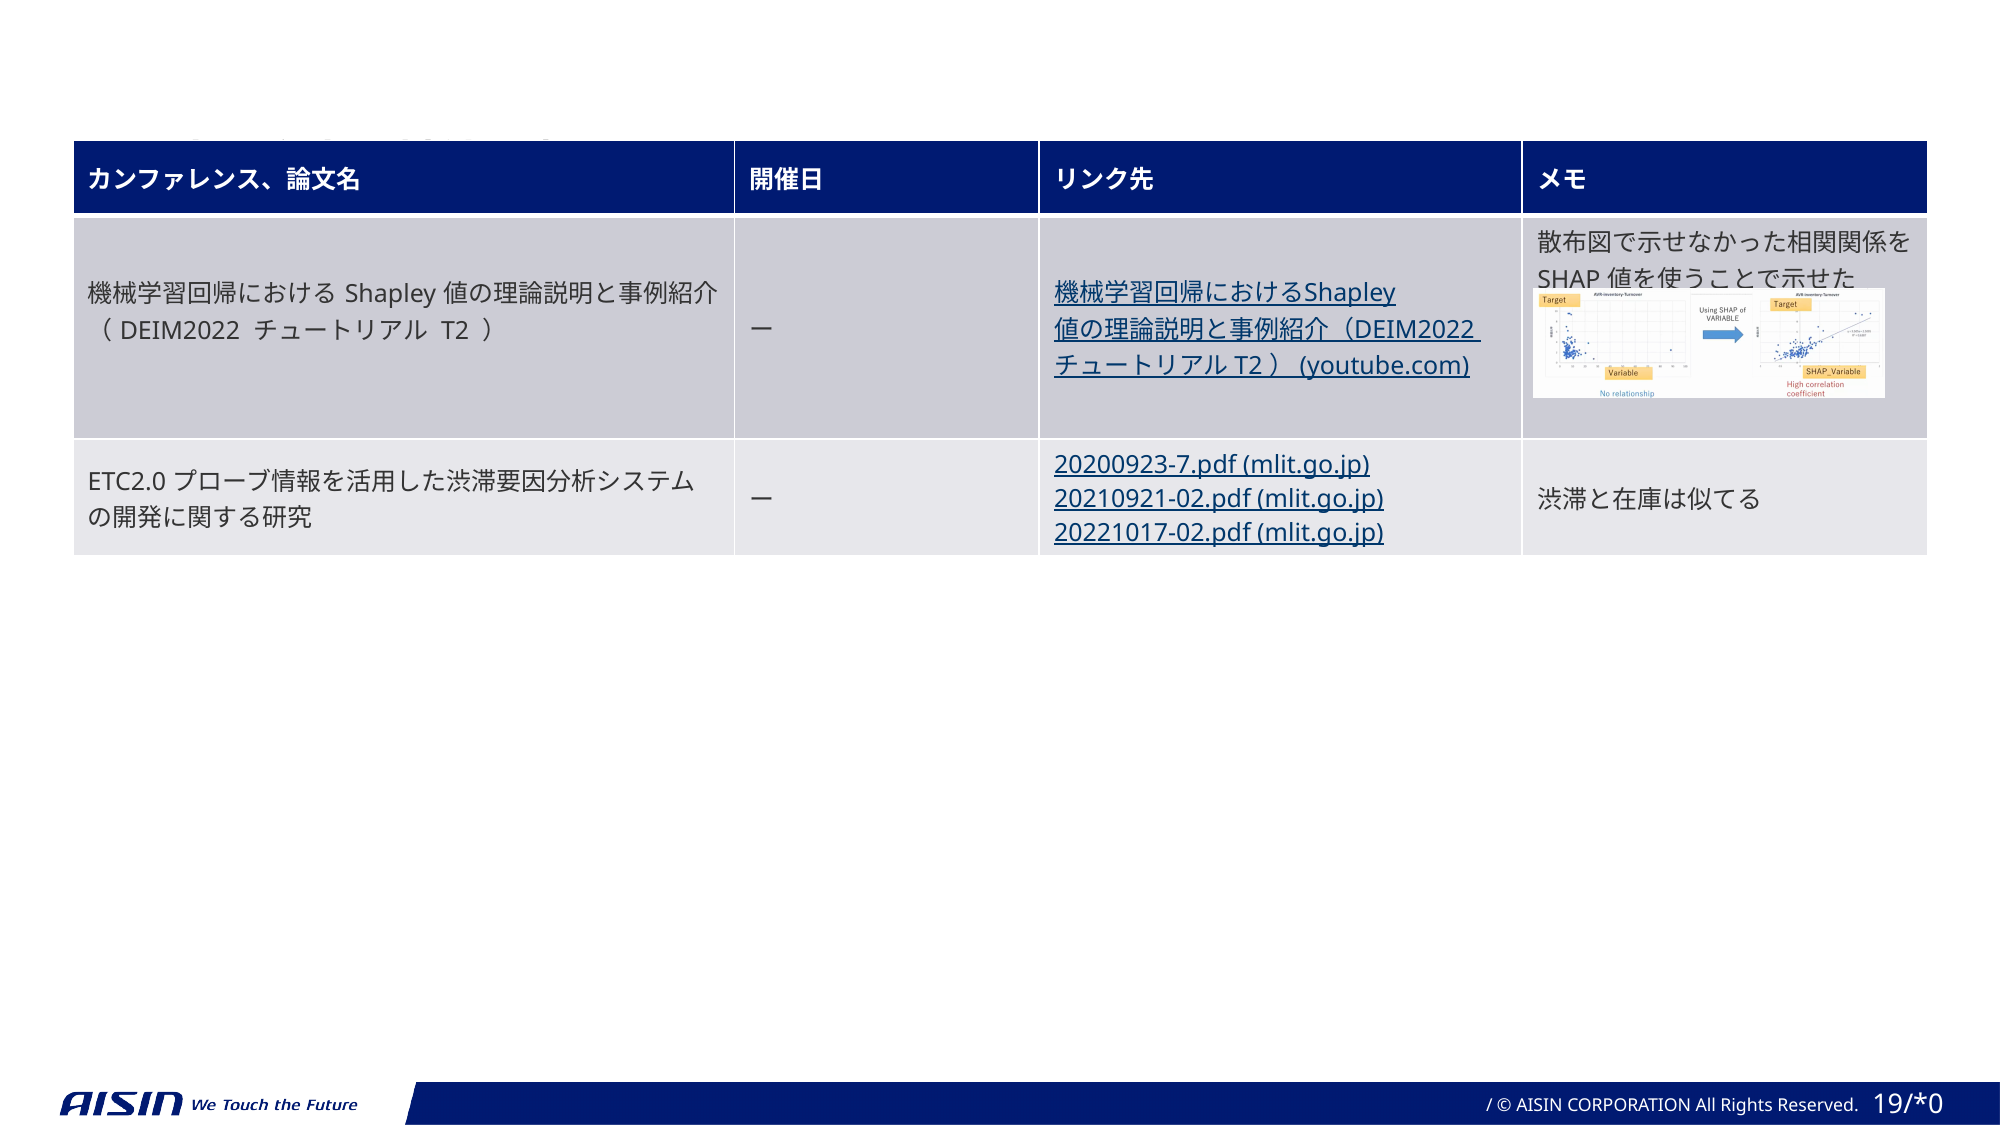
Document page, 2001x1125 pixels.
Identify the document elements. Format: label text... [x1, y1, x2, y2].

picture [0, 1082, 2000, 1125]
table_cell 20200923-7.pdf (mlit.go.jp) 20210921-02.pdf (mlit.go.jp) 20221017-02.pdf (mlit.go.jp) [1040, 440, 1521, 555]
table_cell 渋滞と在庫は似てる [1523, 440, 1927, 555]
list 展示会・学会・対外調査 [72, 125, 1934, 1051]
table_header リンク先 [1040, 141, 1521, 213]
table_cell ー [735, 218, 1038, 438]
picture [1533, 288, 1885, 399]
table_header カンファレンス、論文名 [74, 141, 734, 213]
table_cell 散布図で示せなかった相関関係をSHAP値を使うことで示せた [1523, 218, 1927, 438]
table_cell ETC2.0プローブ情報を活用した渋滞要因分析システムの開発に関する研究 [74, 440, 734, 555]
table_cell 機械学習回帰におけるShapley値の理論説明と事例紹介（DEIM2022 チュートリアル T2 ） [74, 218, 734, 438]
table_header 開催日 [735, 141, 1038, 213]
table_header メモ [1523, 141, 1927, 213]
table_cell ー [735, 440, 1038, 555]
table_cell 機械学習回帰におけるShapley値の理論説明と事例紹介（DEIM2022 チュートリアル T2 ） (youtube.com) [1040, 218, 1521, 438]
